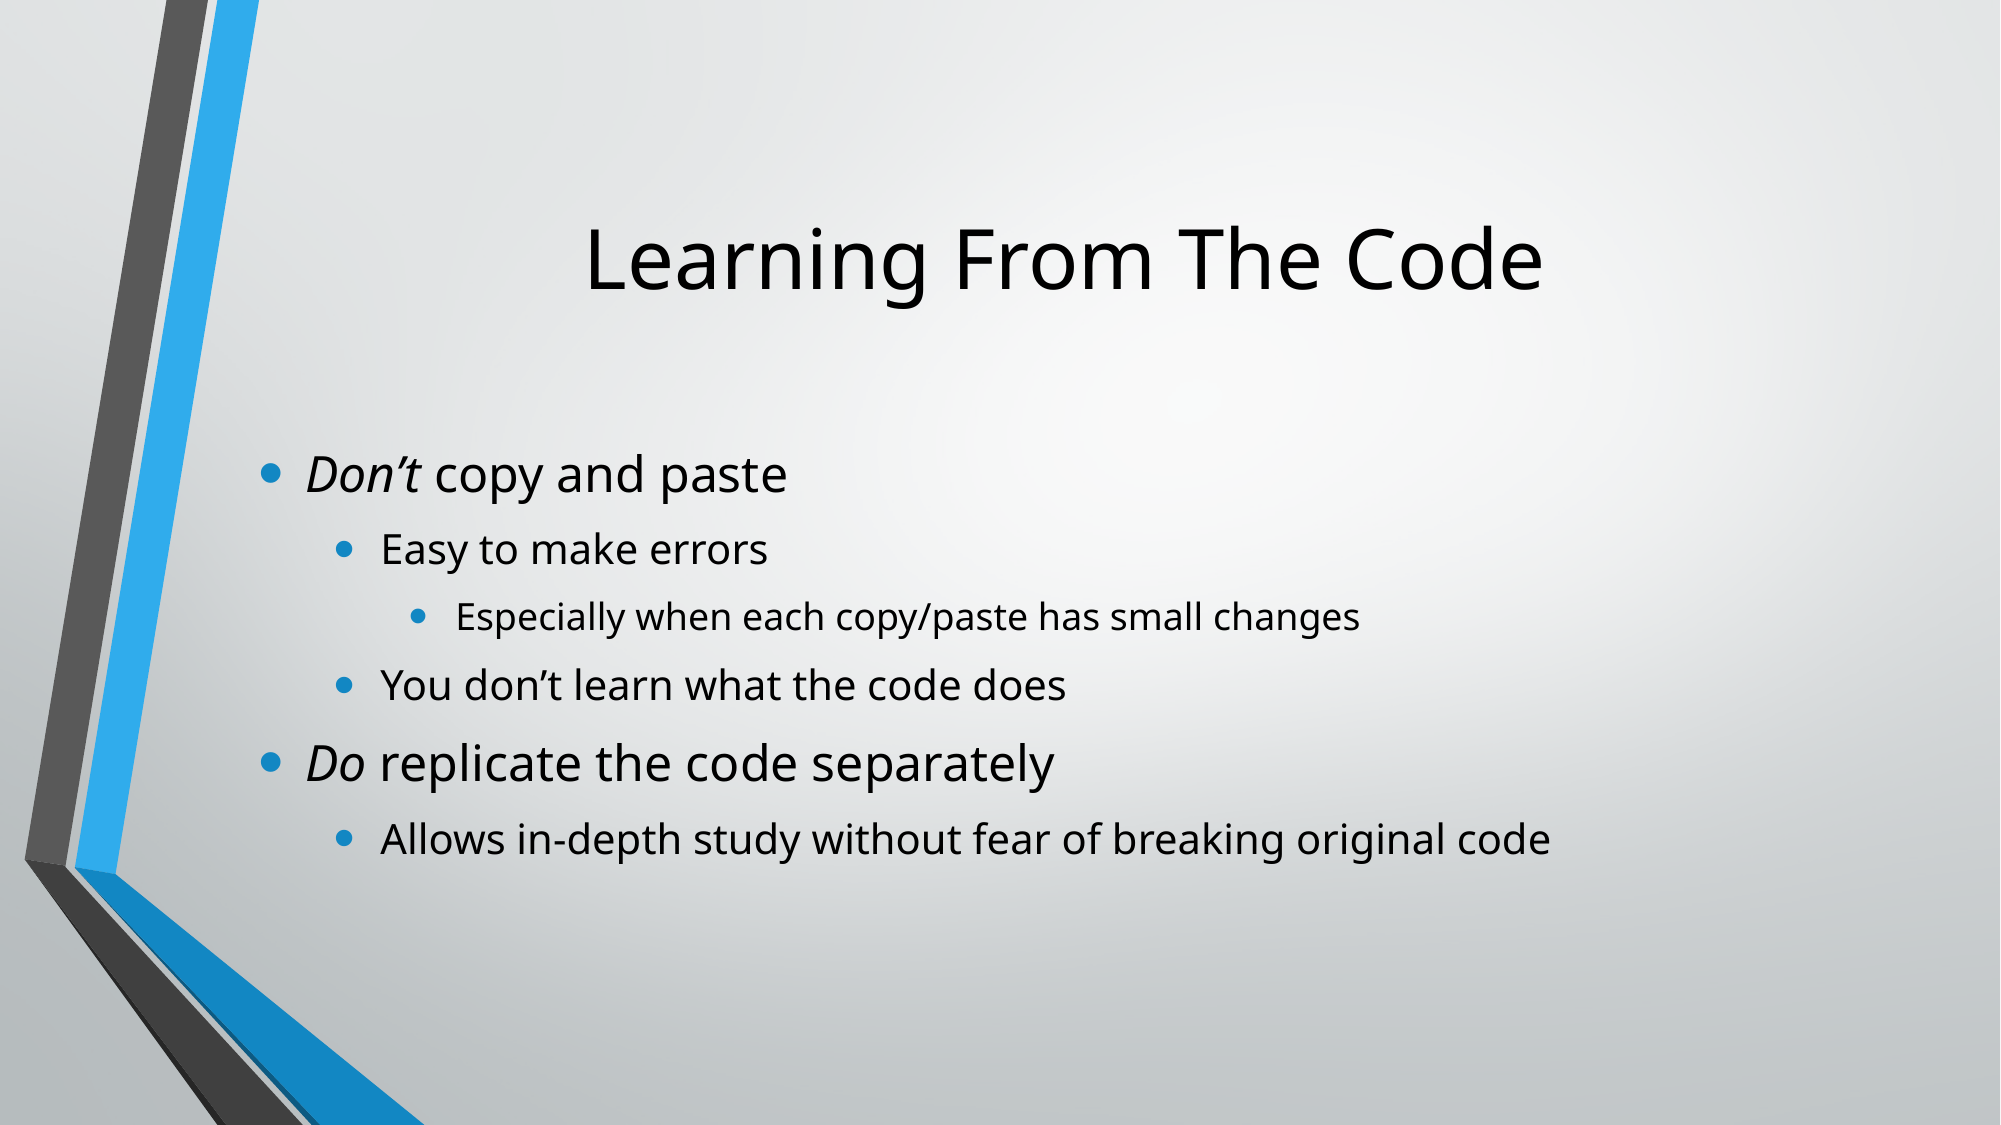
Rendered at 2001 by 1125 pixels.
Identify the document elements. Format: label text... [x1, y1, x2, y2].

title Learning From The Code [243, 112, 1887, 400]
list Don’t copy and paste Easy to make errors Especially when each copy/paste has small changes You don’t learn what the code does Do replicate the code separately Allows in-depth study without fear of breaking original code [243, 437, 1887, 950]
